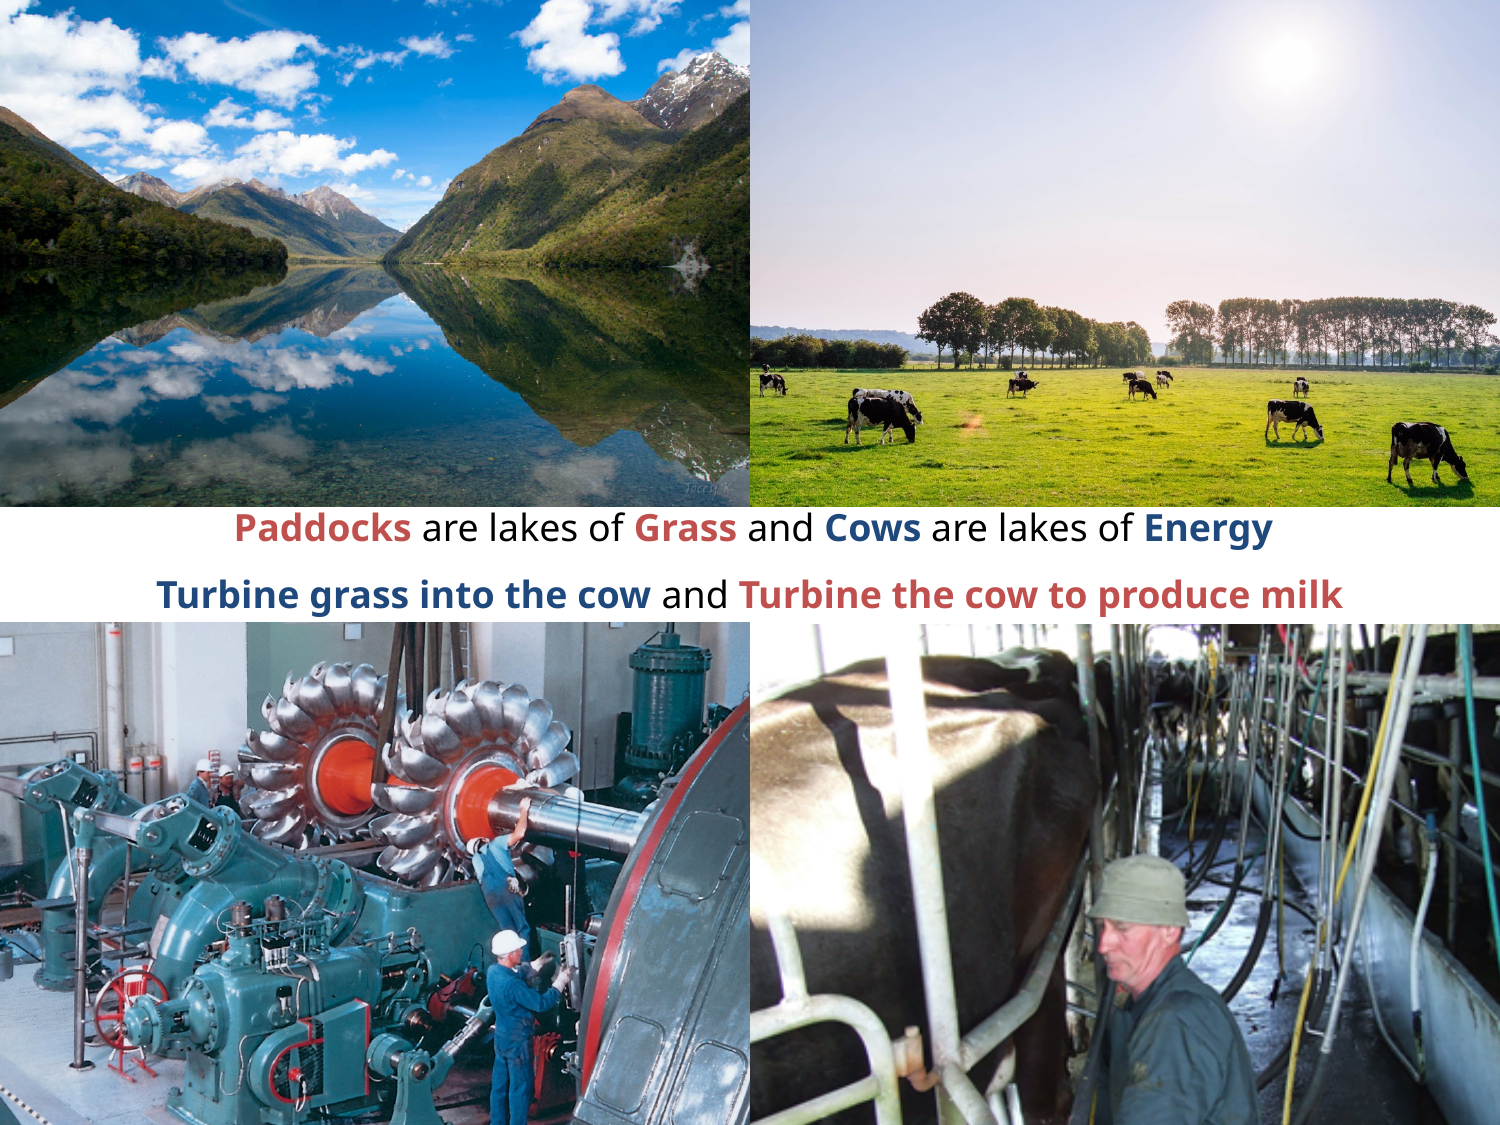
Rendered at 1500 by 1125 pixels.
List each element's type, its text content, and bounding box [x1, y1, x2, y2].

text_box Turbine grass into the cow and Turbine the cow to produce milk [0, 575, 1500, 623]
picture [0, 622, 1500, 1125]
picture [0, 0, 1500, 507]
text_box Paddocks are lakes of Grass and Cows are lakes of Energy [0, 515, 1500, 556]
